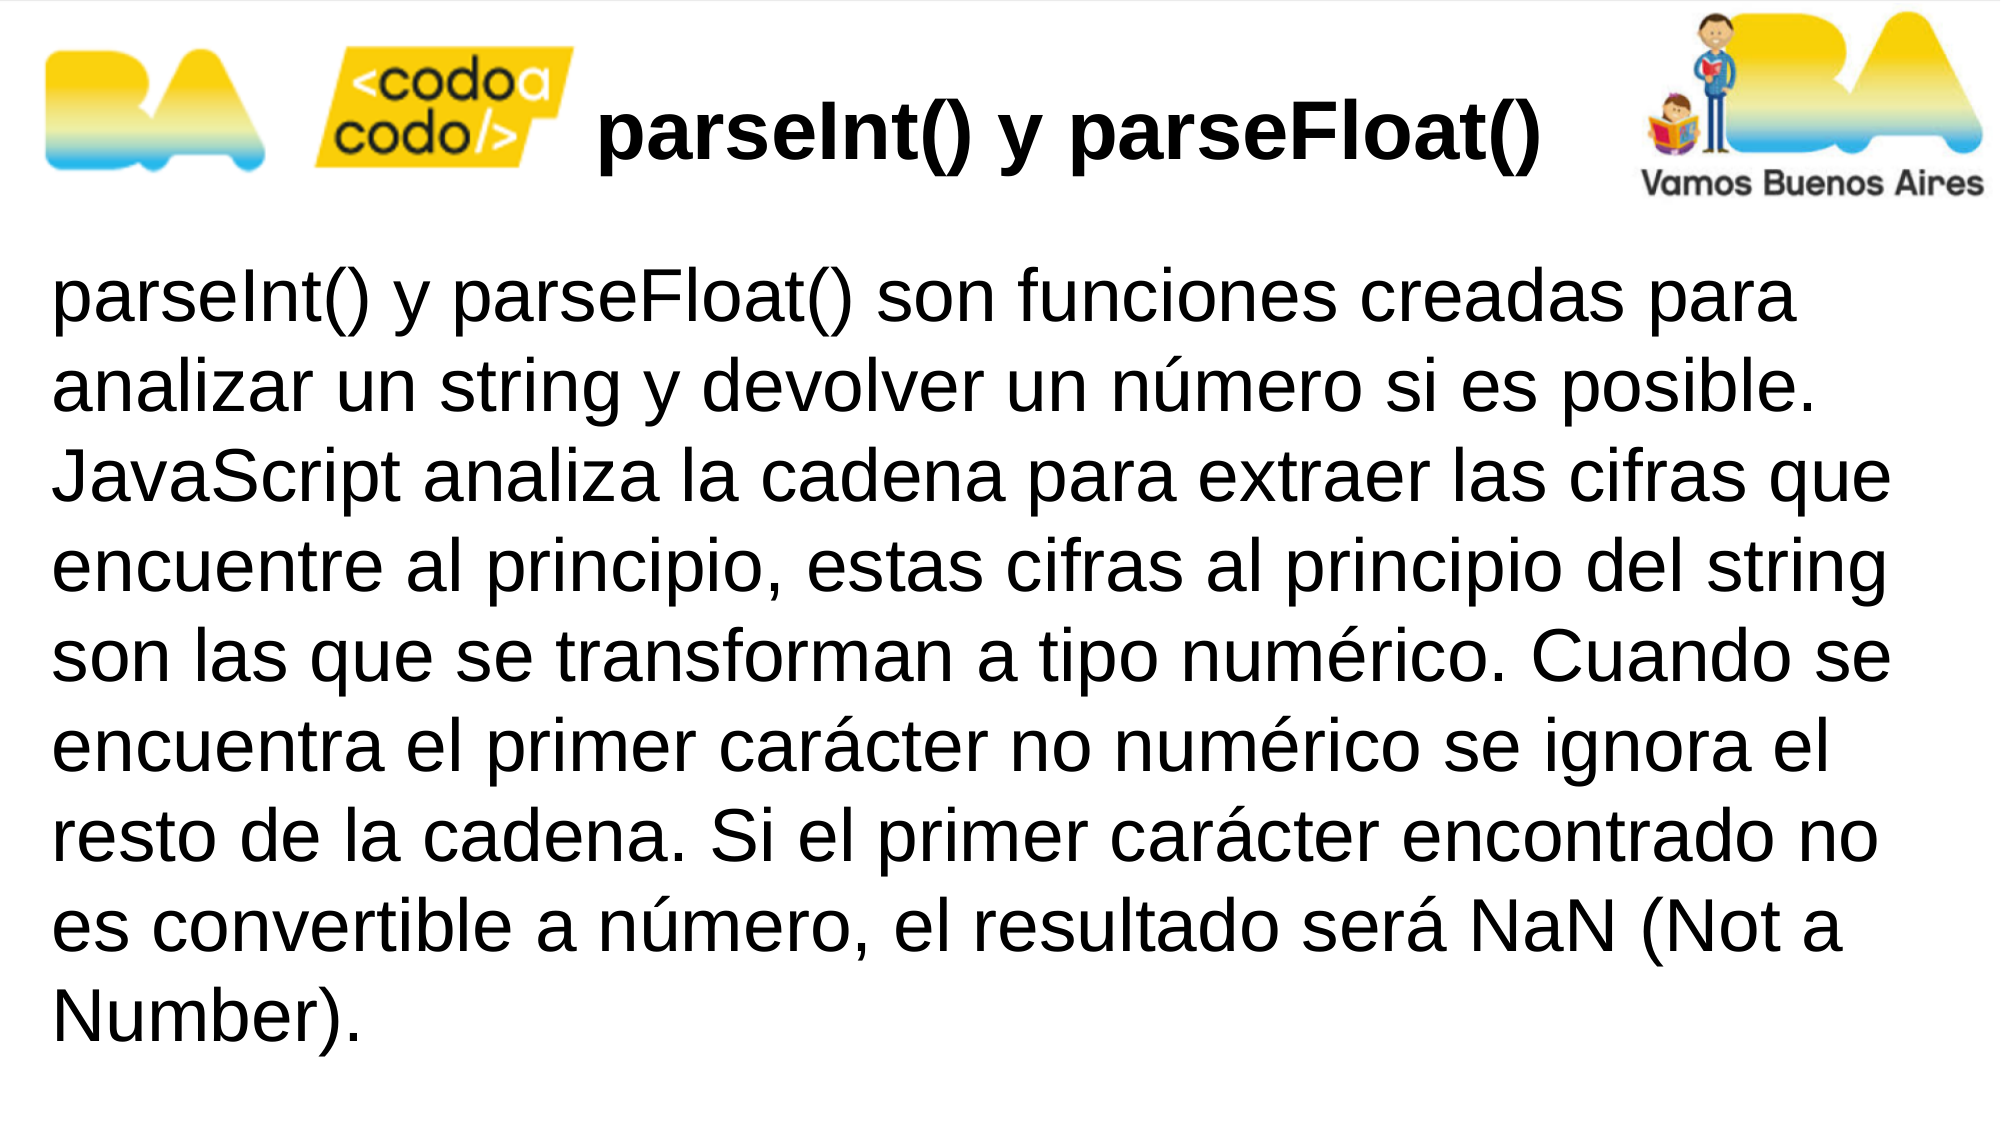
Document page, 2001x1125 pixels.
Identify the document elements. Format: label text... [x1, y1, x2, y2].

text_box parseInt() y parseFloat() son funciones creadas para analizar un string y devolver un número si es posible. JavaScript analiza la cadena para extraer las cifras que encuentre al principio, estas cifras al principio del string son las que se transforman a tipo numérico. Cuando se encuentra el primer carácter no numérico se ignora el resto de la cadena. Si el primer carácter encontrado no es convertible a número, el resultado será NaN (Not a Number). [36, 239, 1968, 1125]
text_box parseInt() y parseFloat() [0, 69, 2000, 184]
picture [0, 0, 2001, 1125]
